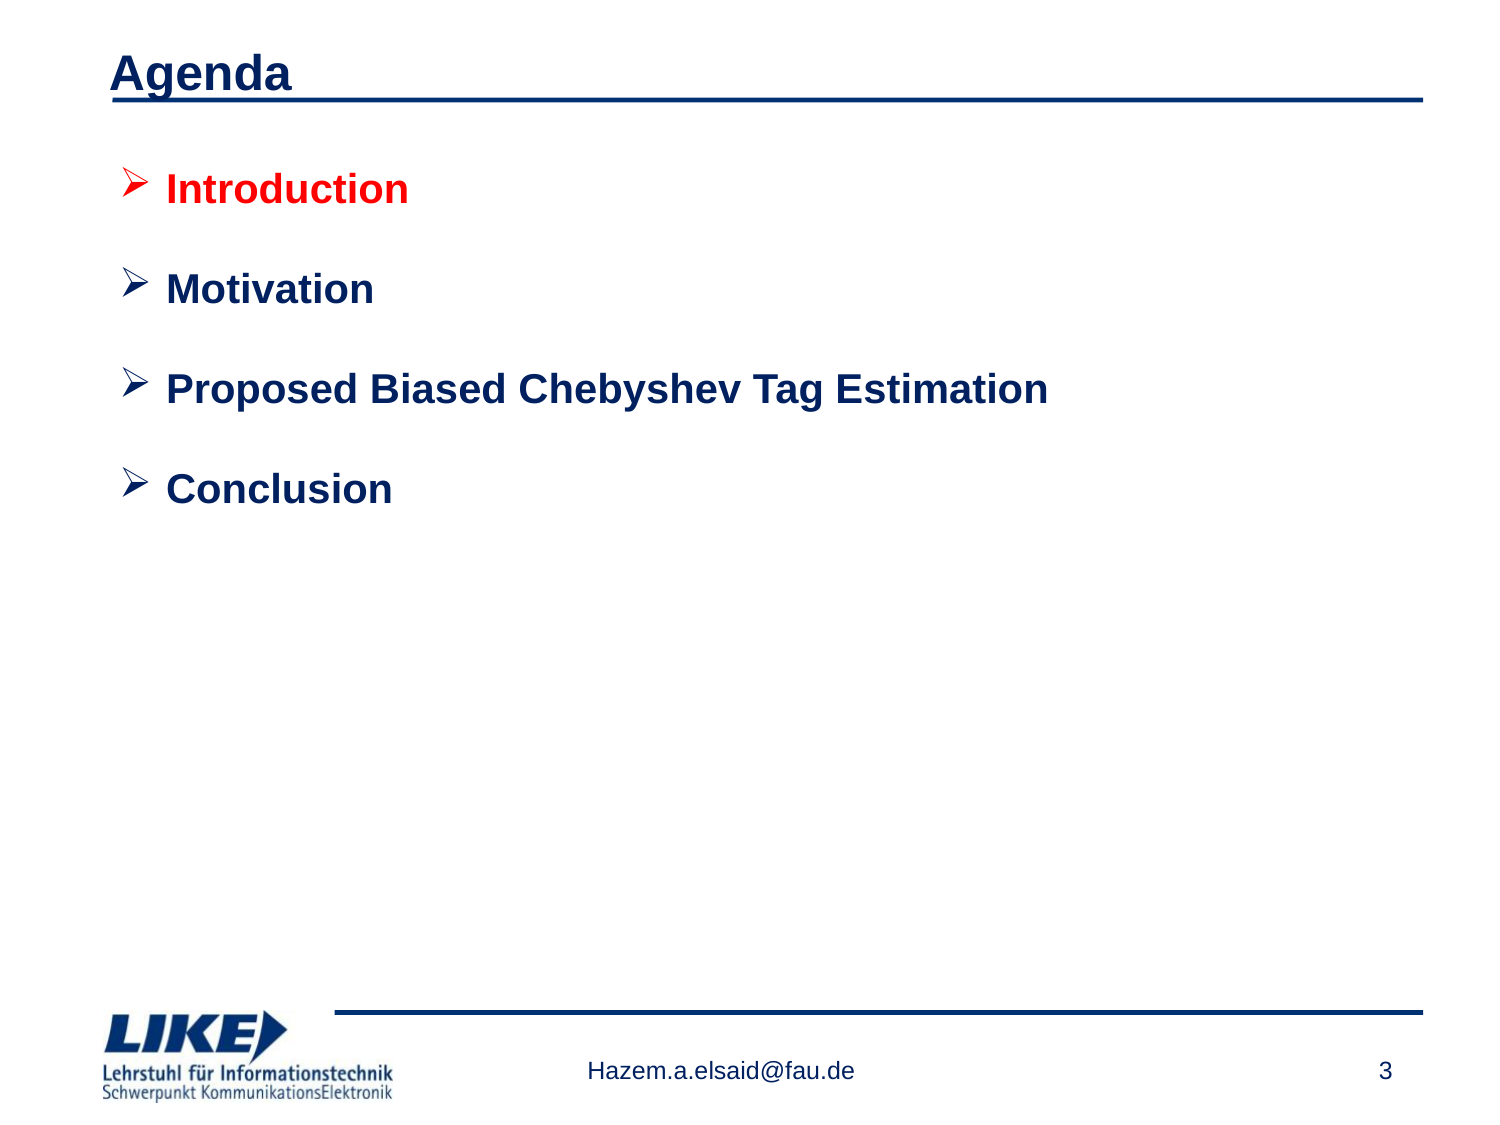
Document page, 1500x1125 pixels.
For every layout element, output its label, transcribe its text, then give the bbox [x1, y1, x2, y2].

list Hazem.a.elsaid@fau.de [572, 1046, 1140, 1104]
picture [103, 1010, 393, 1103]
subtitle Introduction Motivation Proposed Biased Chebyshev Tag Estimation Conclusion [29, 154, 1378, 985]
title Agenda [94, 32, 1444, 153]
